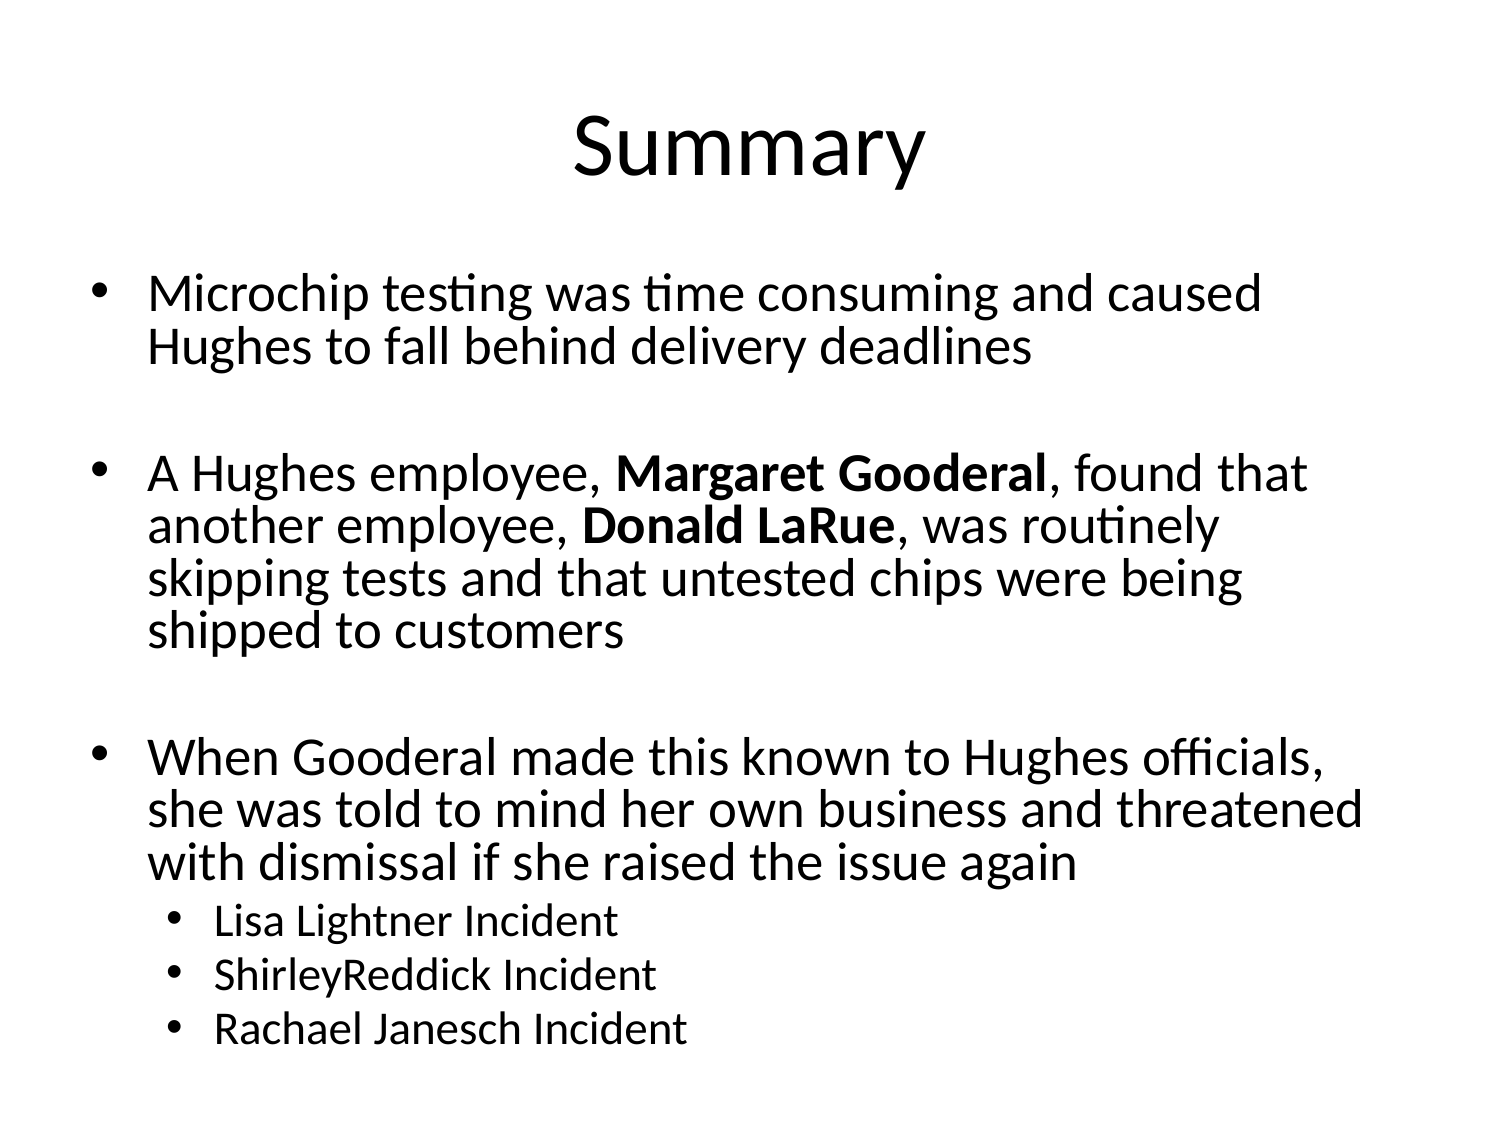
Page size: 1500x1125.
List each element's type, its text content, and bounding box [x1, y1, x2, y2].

title Summary [74, 44, 1426, 233]
list Microchip testing was time consuming and caused Hughes to fall behind delivery deadlines A Hughes employee, Margaret Gooderal, found that another employee, Donald LaRue, was routinely skipping tests and that untested chips were being shipped to customers When Gooderal made this known to Hughes officials, she was told to mind her own business and threatened with dismissal if she raised the issue again Lisa Lightner Incident ShirleyReddick Incident Rachael Janesch Incident [74, 262, 1426, 1076]
